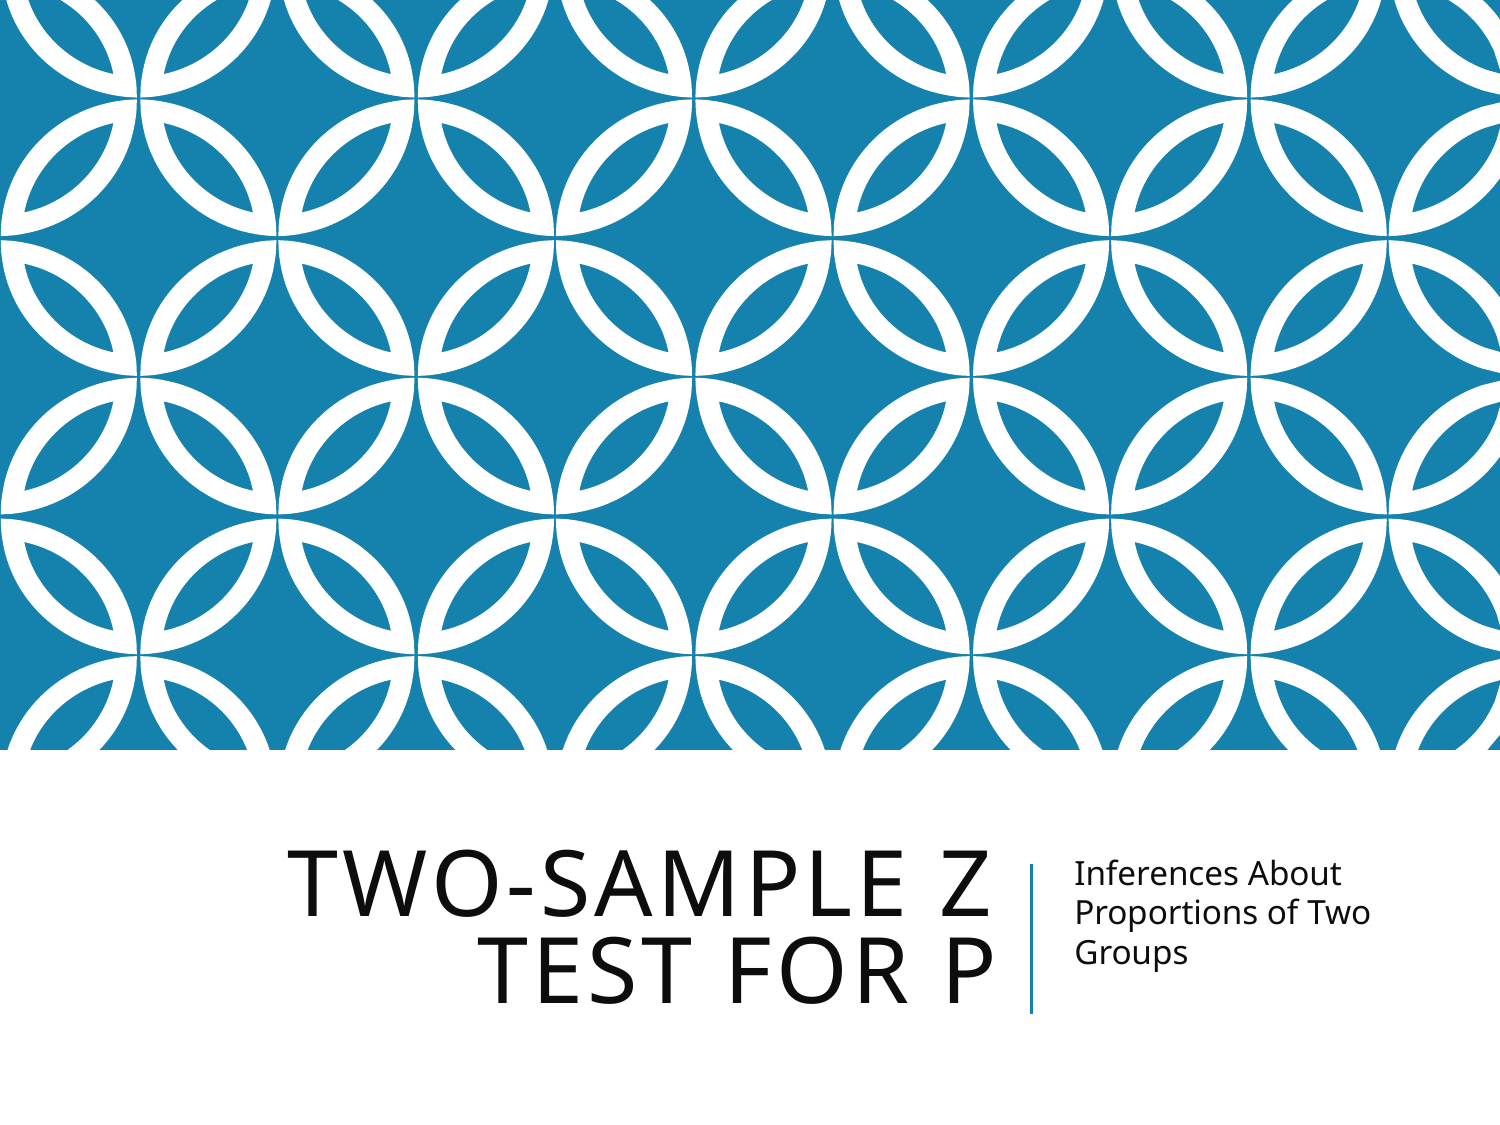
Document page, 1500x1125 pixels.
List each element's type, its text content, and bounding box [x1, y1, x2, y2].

subtitle Inferences About Proportions of Two Groups [1059, 813, 1454, 1054]
title Two-Sample Z Test for P [56, 813, 1013, 1054]
